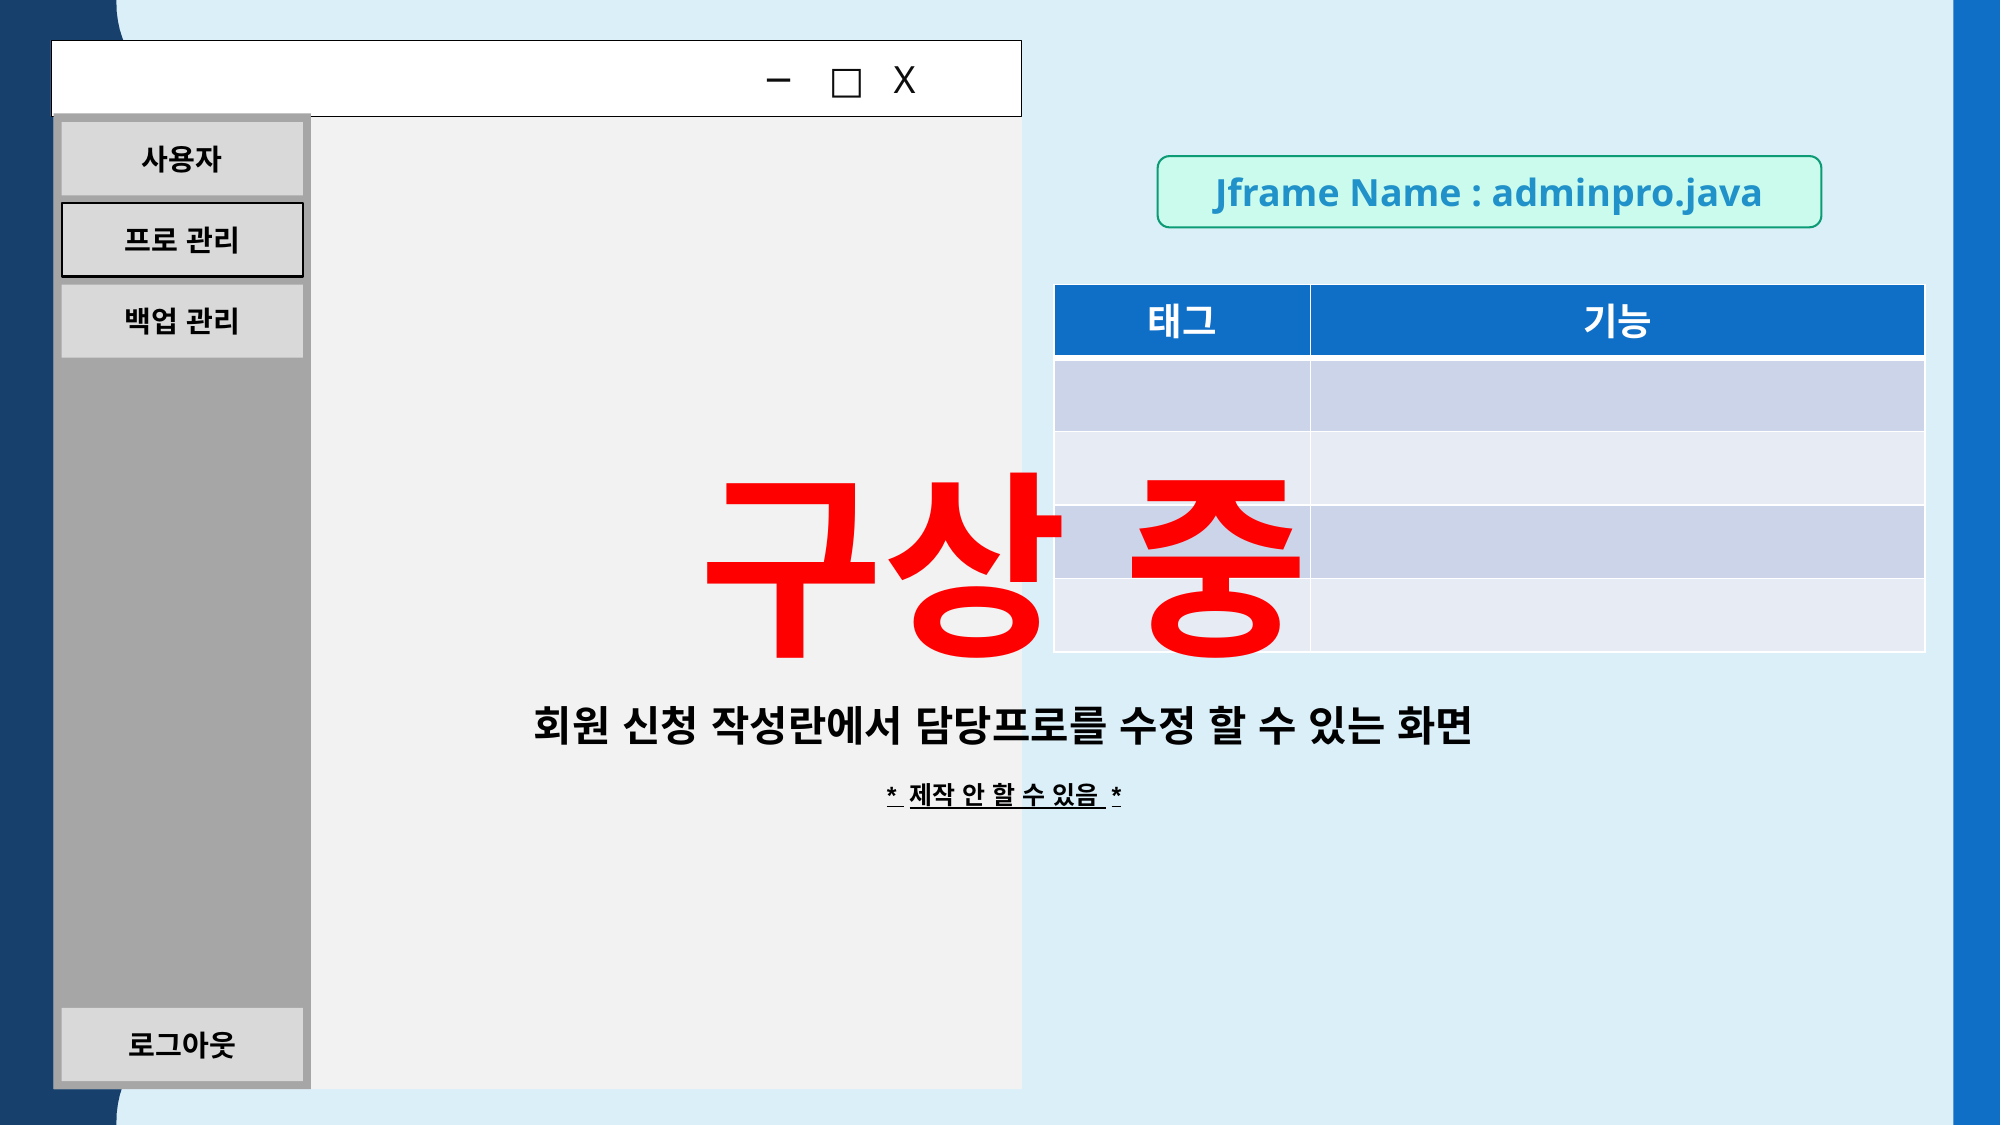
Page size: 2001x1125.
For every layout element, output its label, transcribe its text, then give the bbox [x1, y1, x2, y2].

table_cell [1323, 579, 1924, 651]
table_cell [1055, 361, 1310, 431]
table_cell [1323, 506, 1924, 578]
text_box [50, 40, 1022, 1090]
table_cell [1311, 361, 1924, 431]
table_cell [1311, 432, 1924, 504]
table_header 기능 [1311, 285, 1924, 355]
text_box Jframe Name : adminpro.java [1156, 155, 1823, 229]
table_header 태그 [1055, 285, 1310, 355]
text_box 구상 중 [1022, 433, 1323, 689]
text_box 회원 신청 작성란에서 담당프로를 수정 할 수 있는 화면 * 제작 안 할 수 있음 * [1022, 692, 1490, 818]
